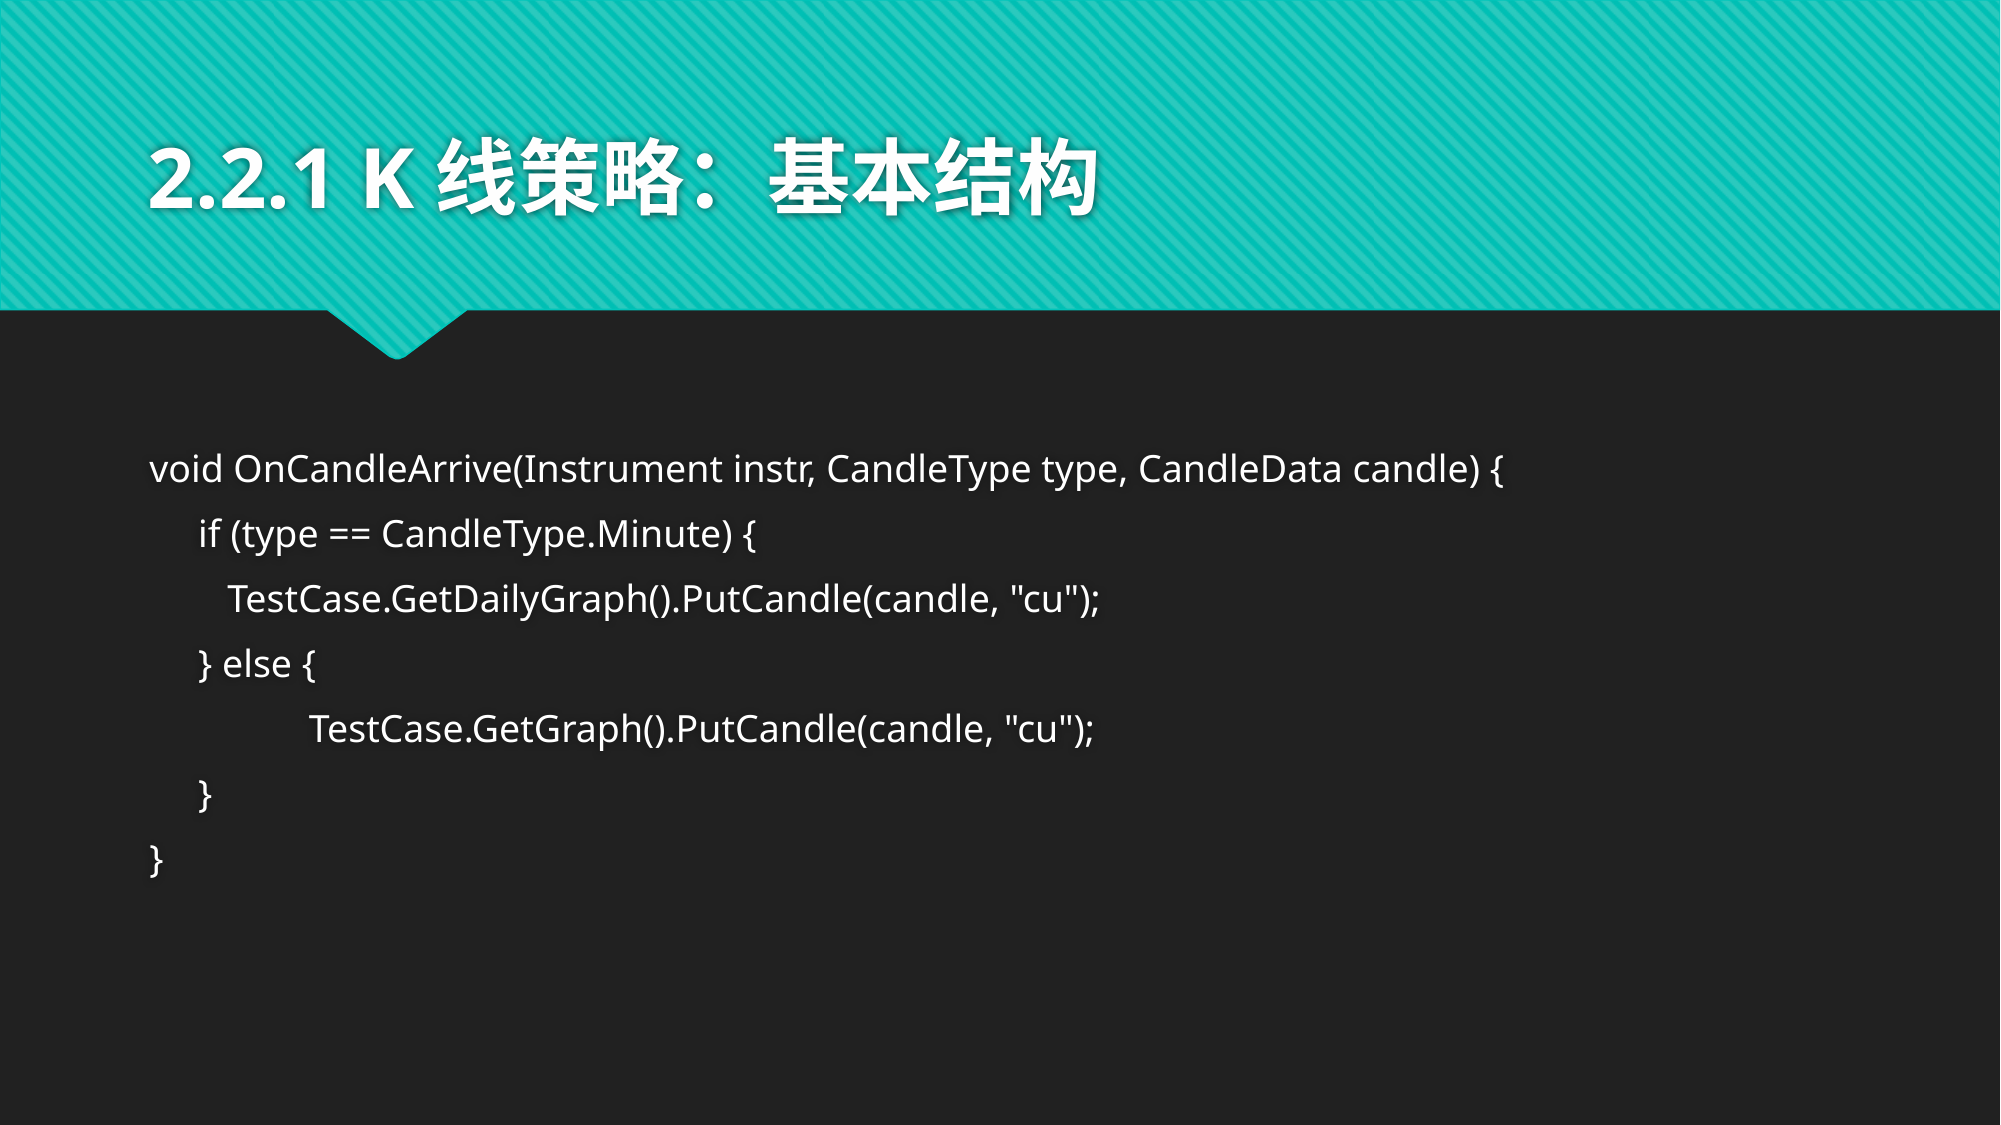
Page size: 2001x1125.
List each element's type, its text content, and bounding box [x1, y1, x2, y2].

list void OnCandleArrive(Instrument instr, CandleType type, CandleData candle) { if (type == CandleType.Minute) { TestCase.GetDailyGraph().PutCandle(candle, "cu"); } else { TestCase.GetGraph().PutCandle(candle, "cu"); } } [134, 364, 1866, 962]
title 2.2.1 K线策略：基本结构 [132, 73, 1868, 233]
